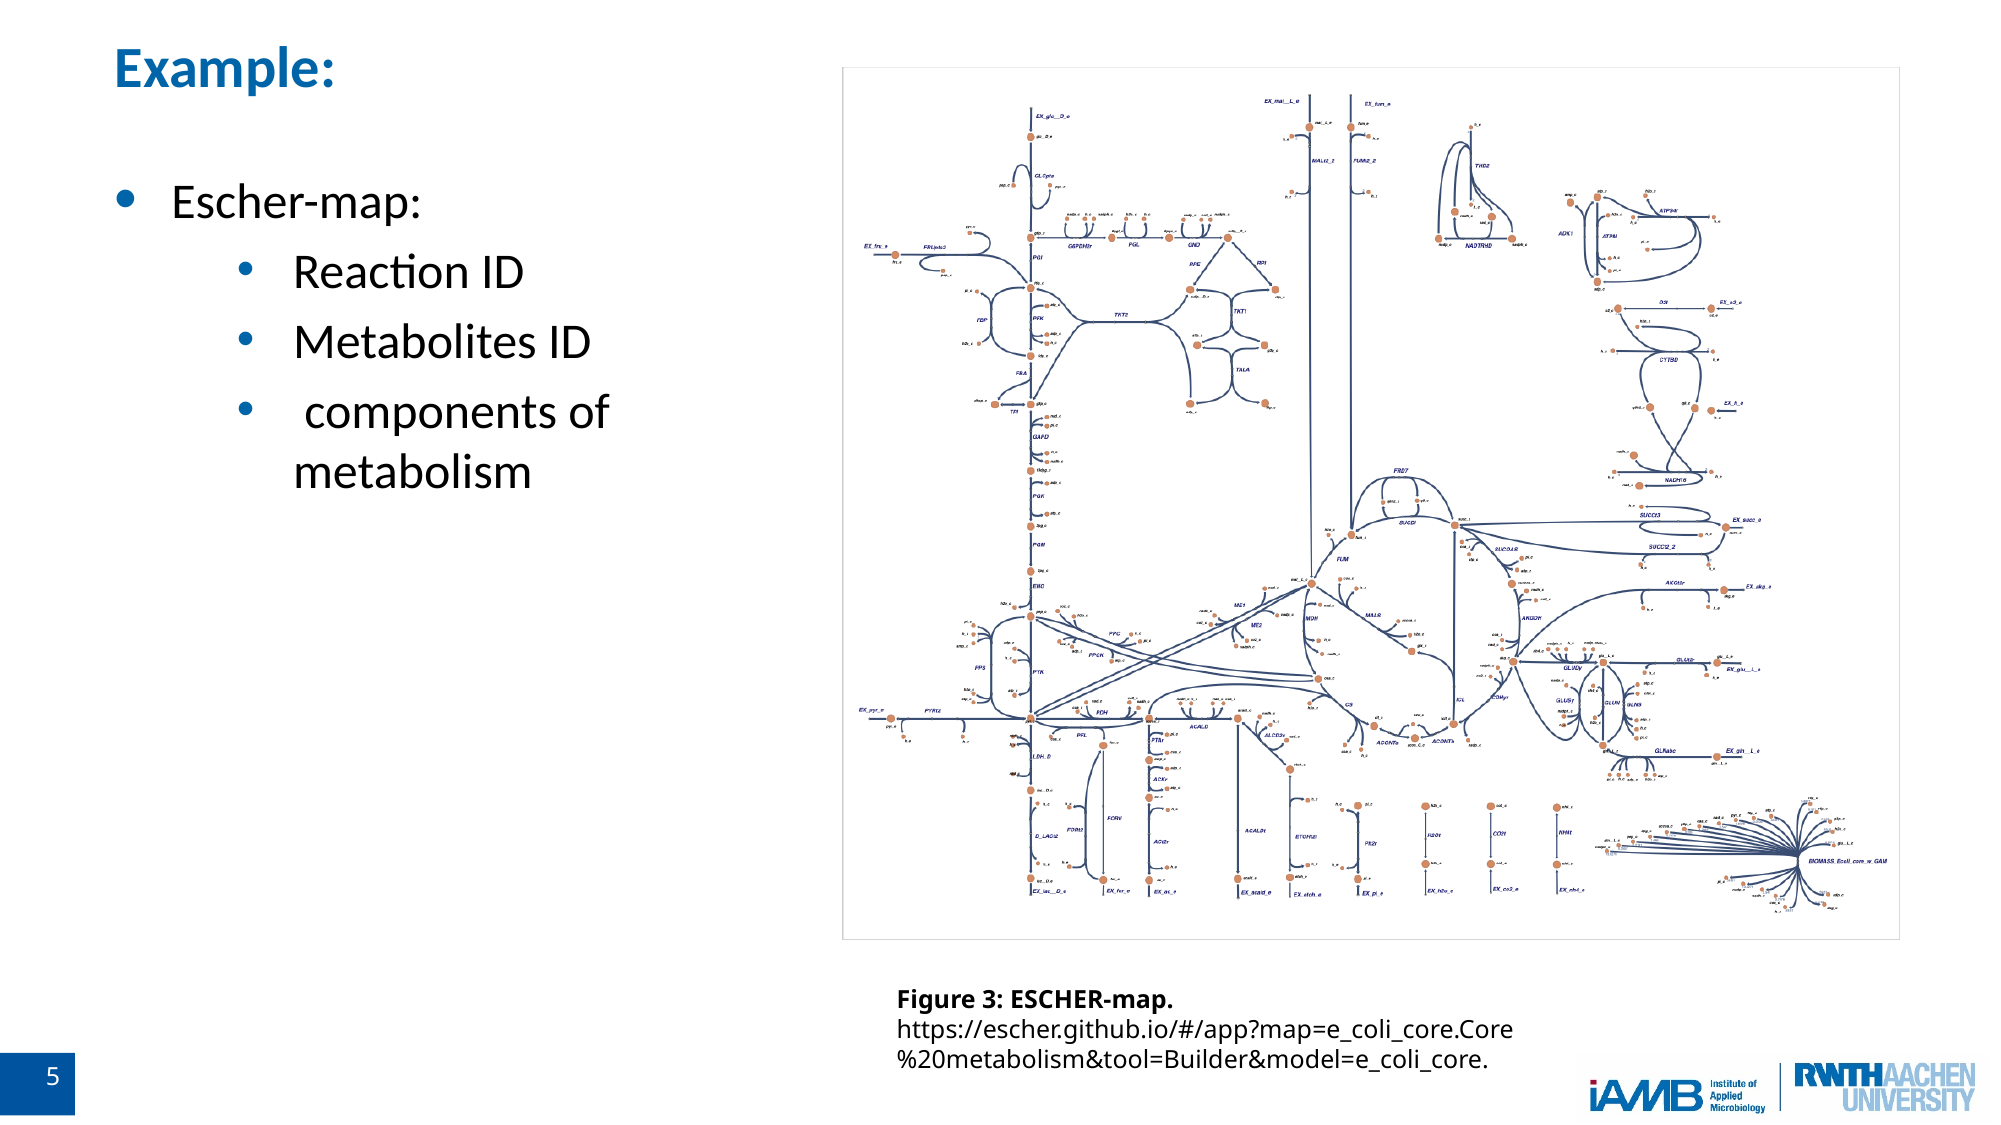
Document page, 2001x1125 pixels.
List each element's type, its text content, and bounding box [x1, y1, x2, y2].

text_box Figure 3: ESCHER-map. https://escher.github.io/#/app?map=e_coli_core.Core%20metabolism&tool=Builder&model=e_coli_core. [881, 975, 1879, 1081]
picture [1575, 1054, 1990, 1123]
picture [841, 67, 1901, 940]
list Escher-map: Reaction ID Metabolites ID components of metabolism [99, 160, 683, 1021]
slide_number 4 [0, 1052, 76, 1116]
title Example: [99, 21, 1899, 155]
